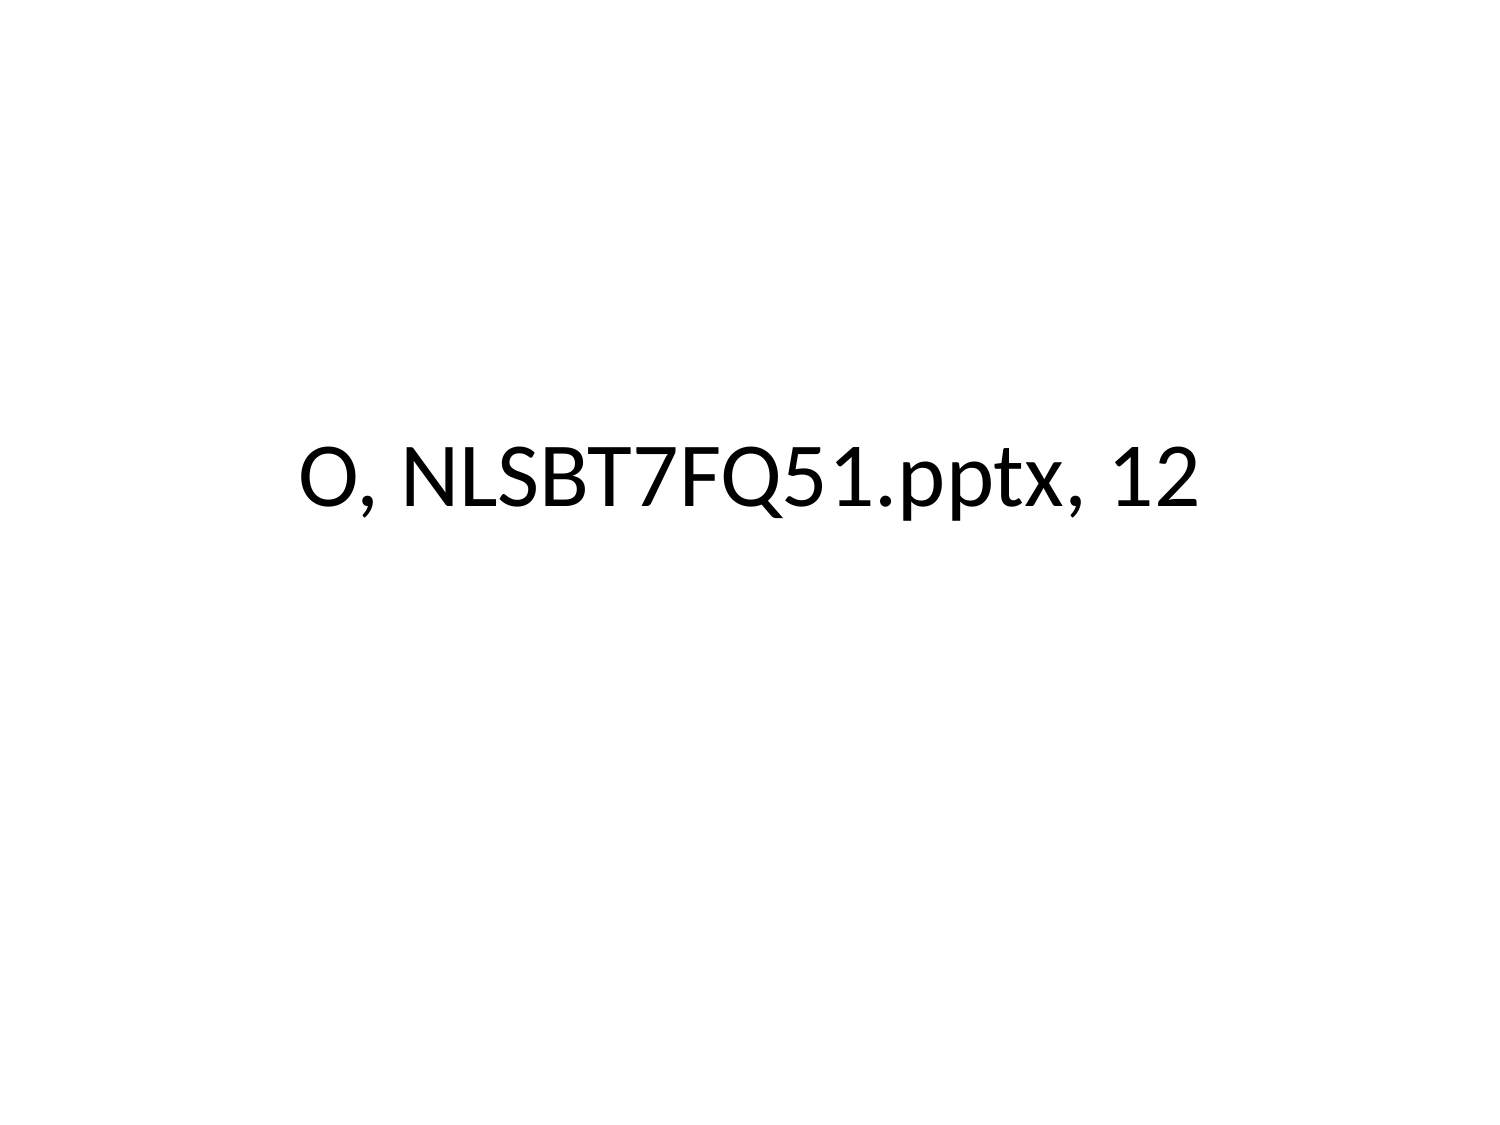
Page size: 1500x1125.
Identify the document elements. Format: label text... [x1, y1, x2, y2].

title O, NLSBT7FQ51.pptx, 12 [112, 349, 1388, 591]
